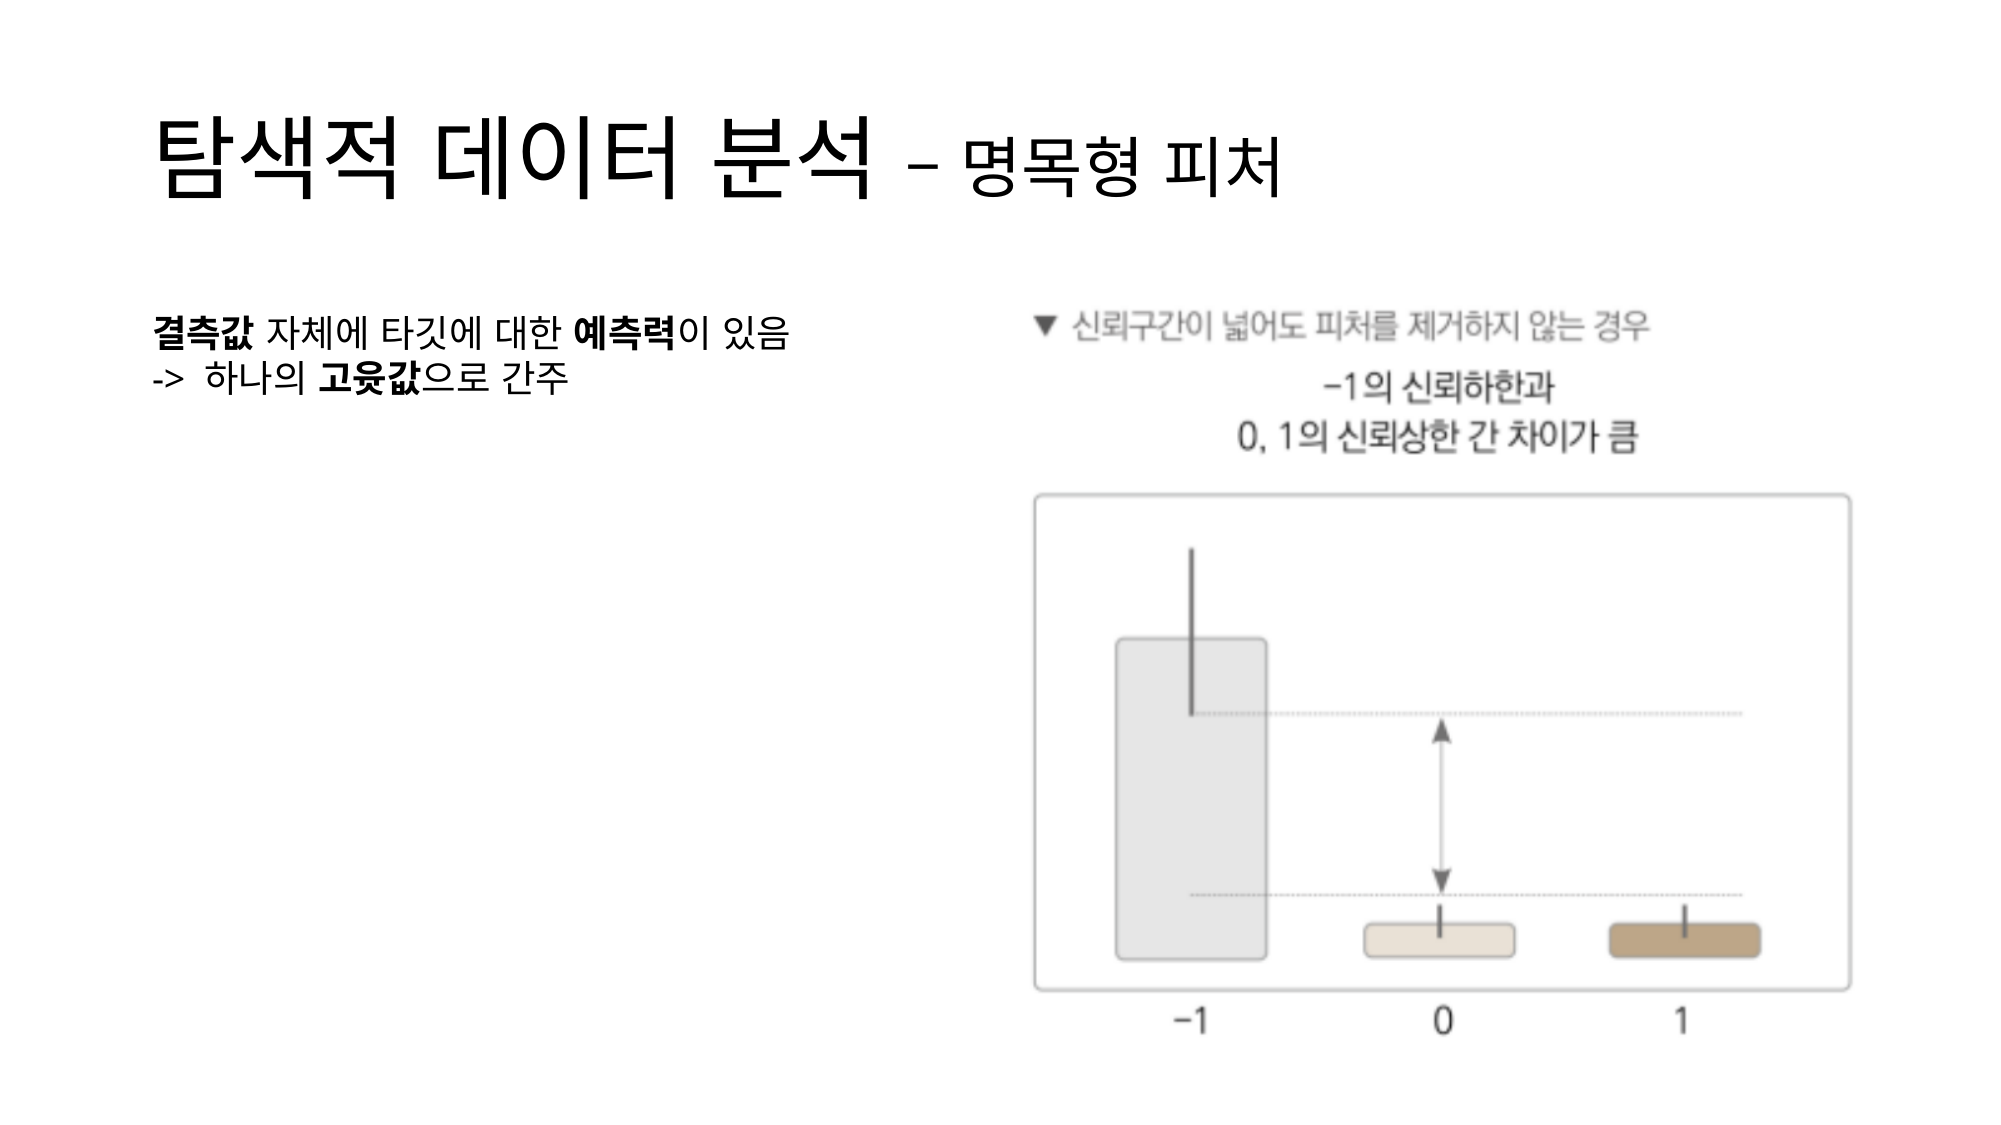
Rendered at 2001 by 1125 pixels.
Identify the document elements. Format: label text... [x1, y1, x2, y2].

title 탐색적 데이터 분석 – 명목형 피처 [137, 54, 1863, 272]
text_box 결측값 자체에 타깃에 대한 예측력이 있음 -> 하나의 고윳값으로 간주 [137, 302, 966, 407]
picture [1022, 302, 1863, 1047]
